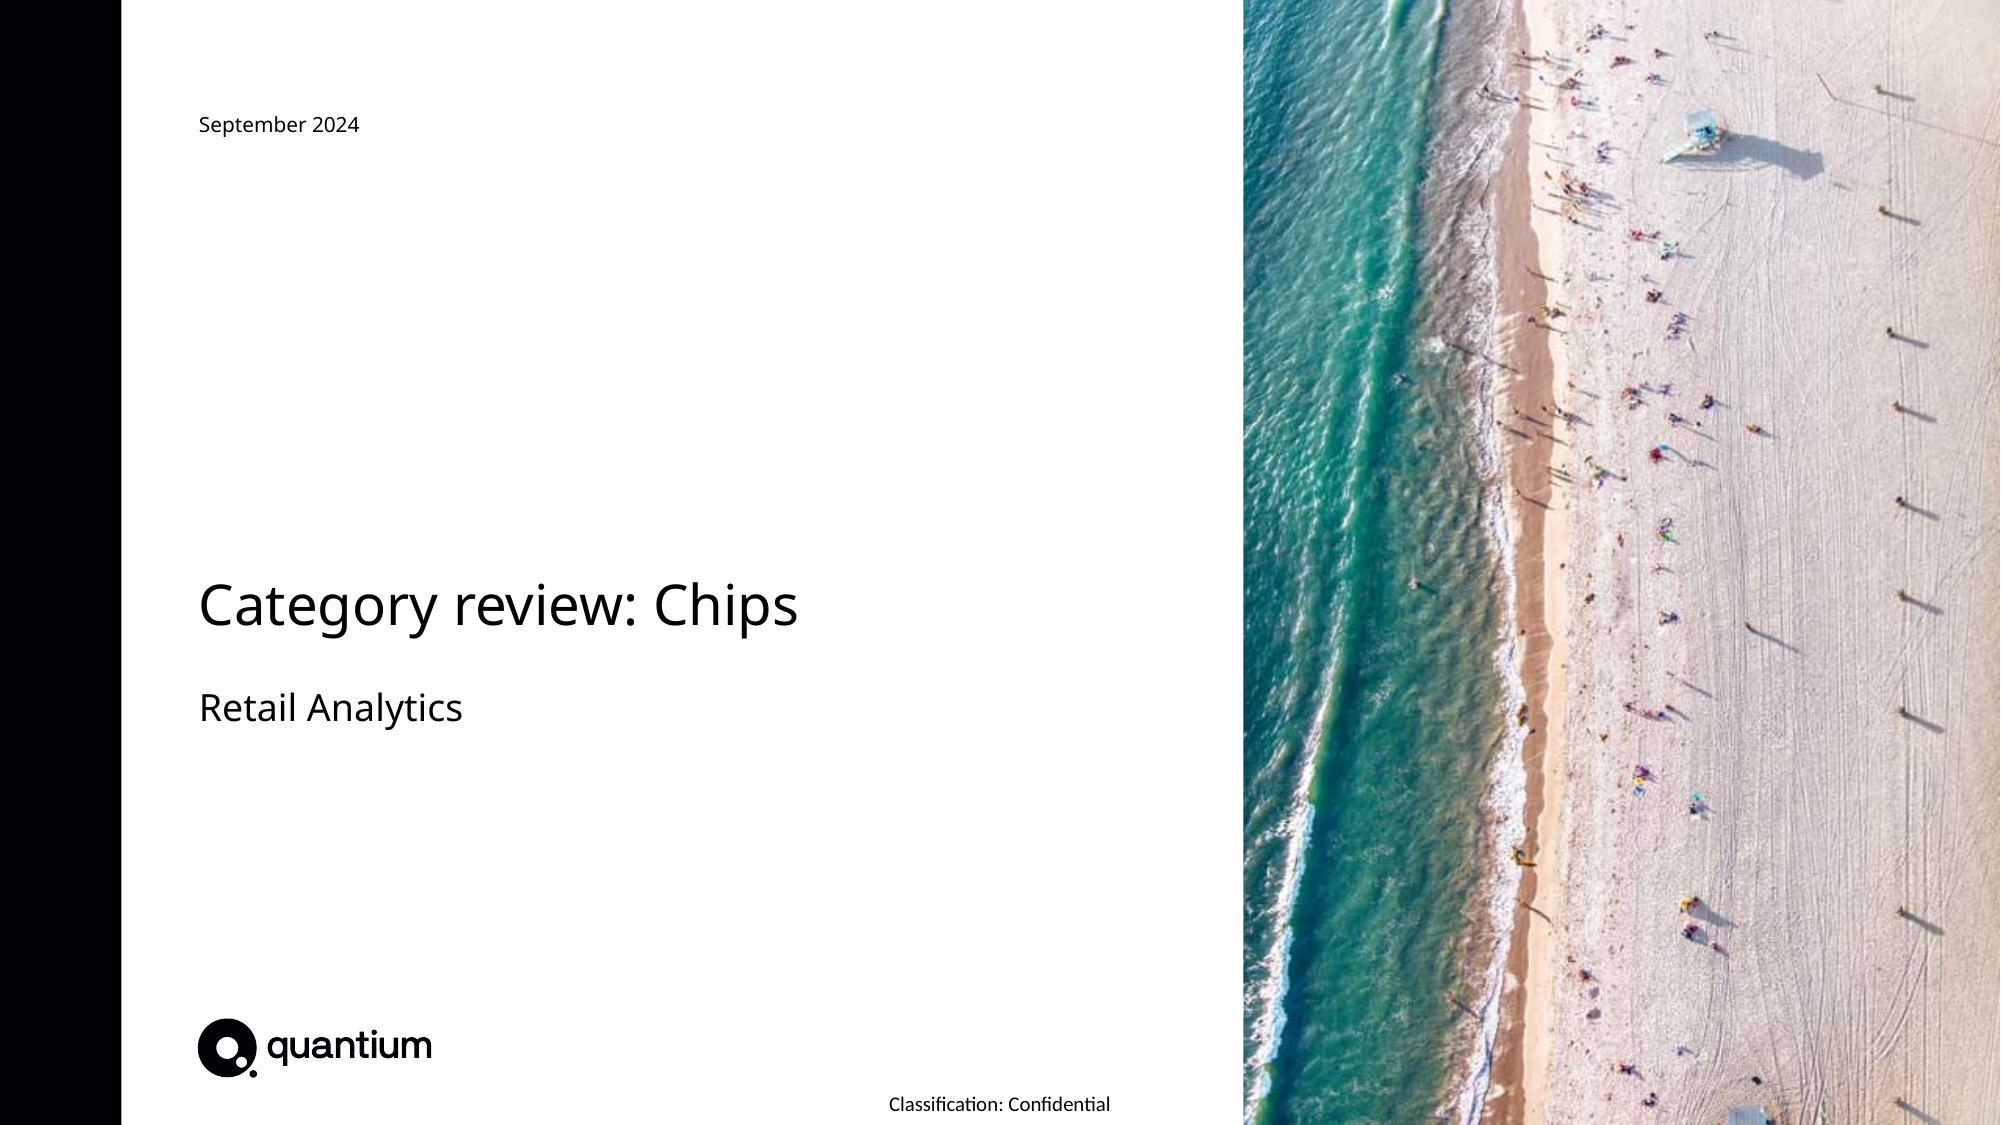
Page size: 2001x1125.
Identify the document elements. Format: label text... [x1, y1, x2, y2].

picture [1243, 0, 2000, 1125]
picture [1291, 1022, 1296, 1034]
title Category review: Chips [198, 252, 870, 644]
list September 2024 [198, 106, 549, 147]
subtitle Retail Analytics [198, 676, 870, 880]
